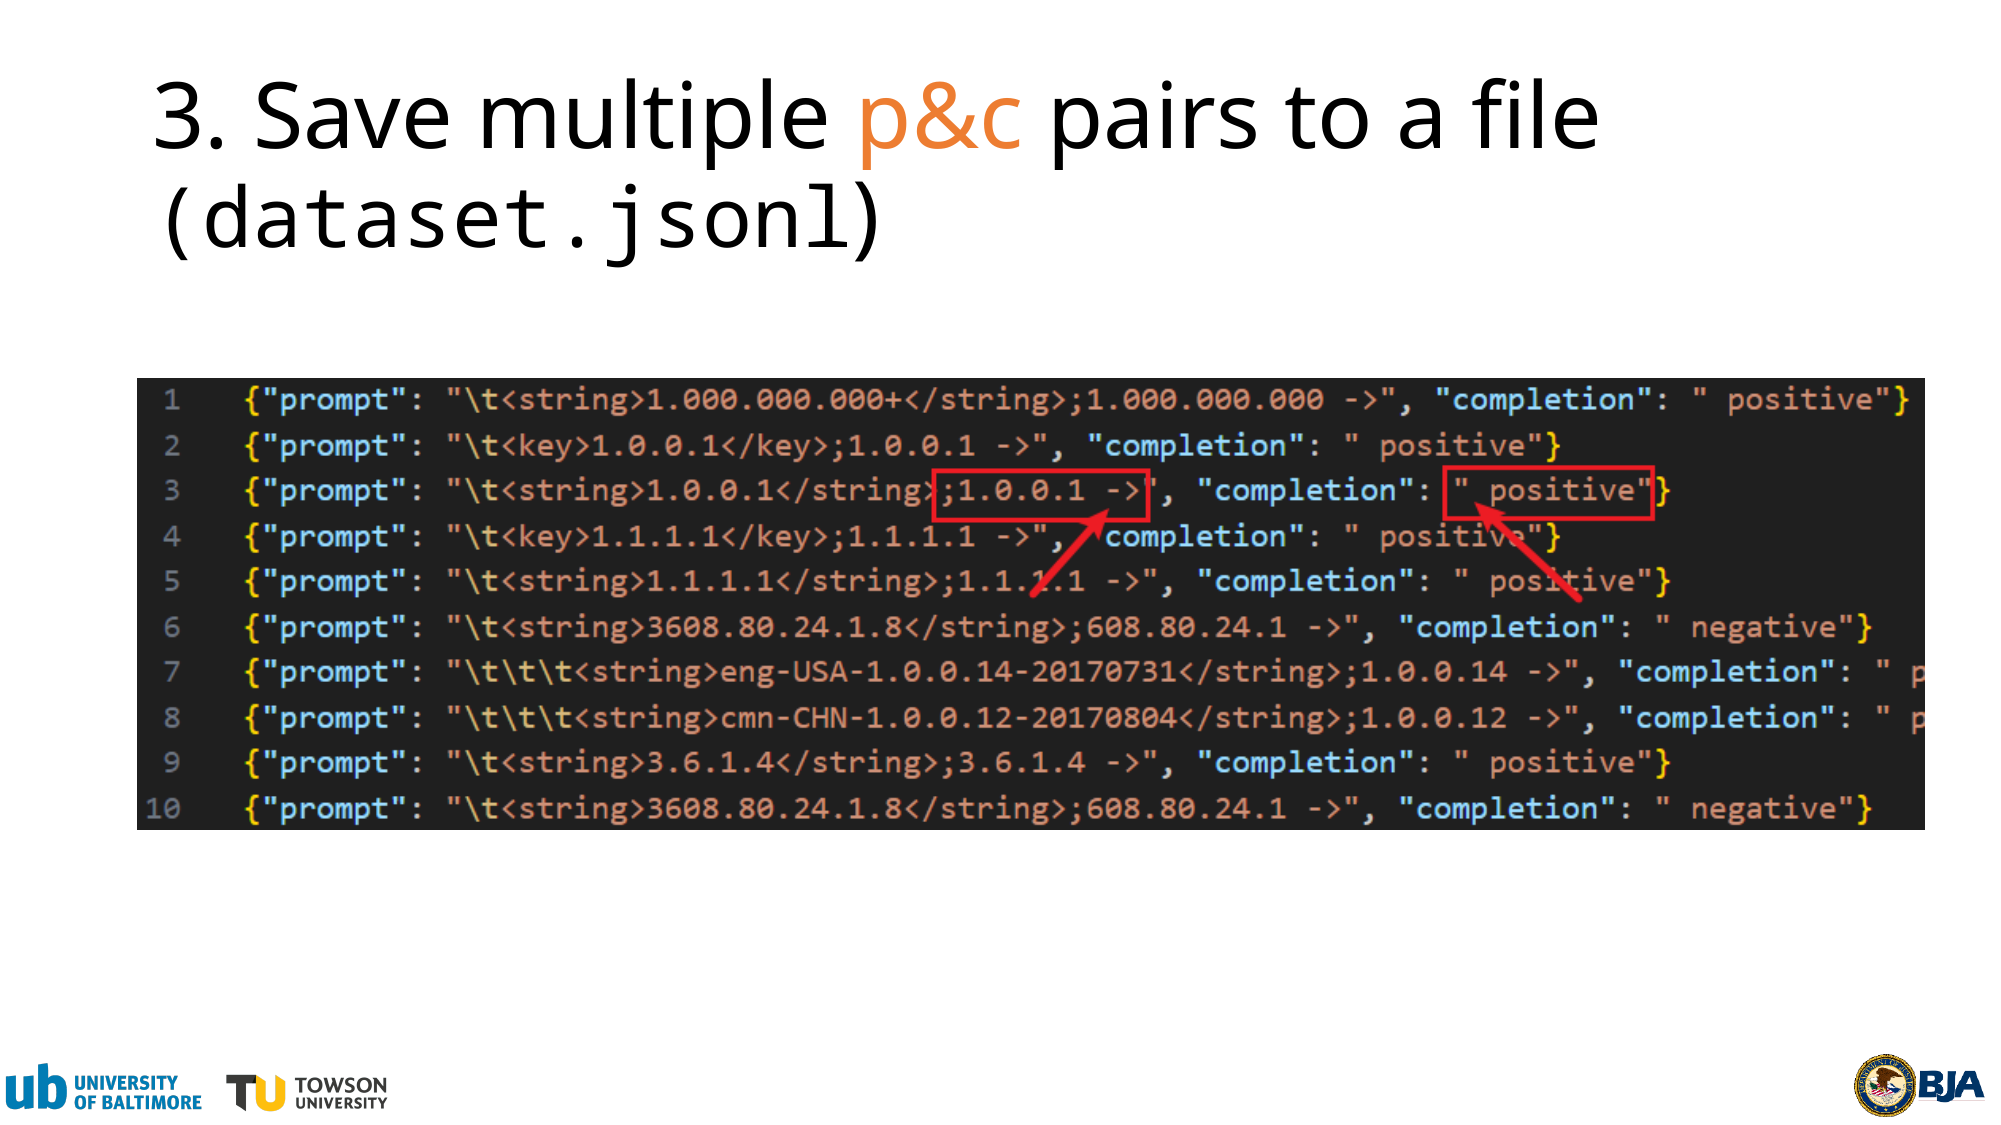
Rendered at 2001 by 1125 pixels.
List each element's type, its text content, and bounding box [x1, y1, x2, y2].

picture [137, 378, 1925, 830]
picture [1854, 1054, 1986, 1117]
picture [0, 1031, 407, 1125]
title 3. Save multiple p&c pairs to a file (dataset.jsonl) [137, 59, 1863, 278]
